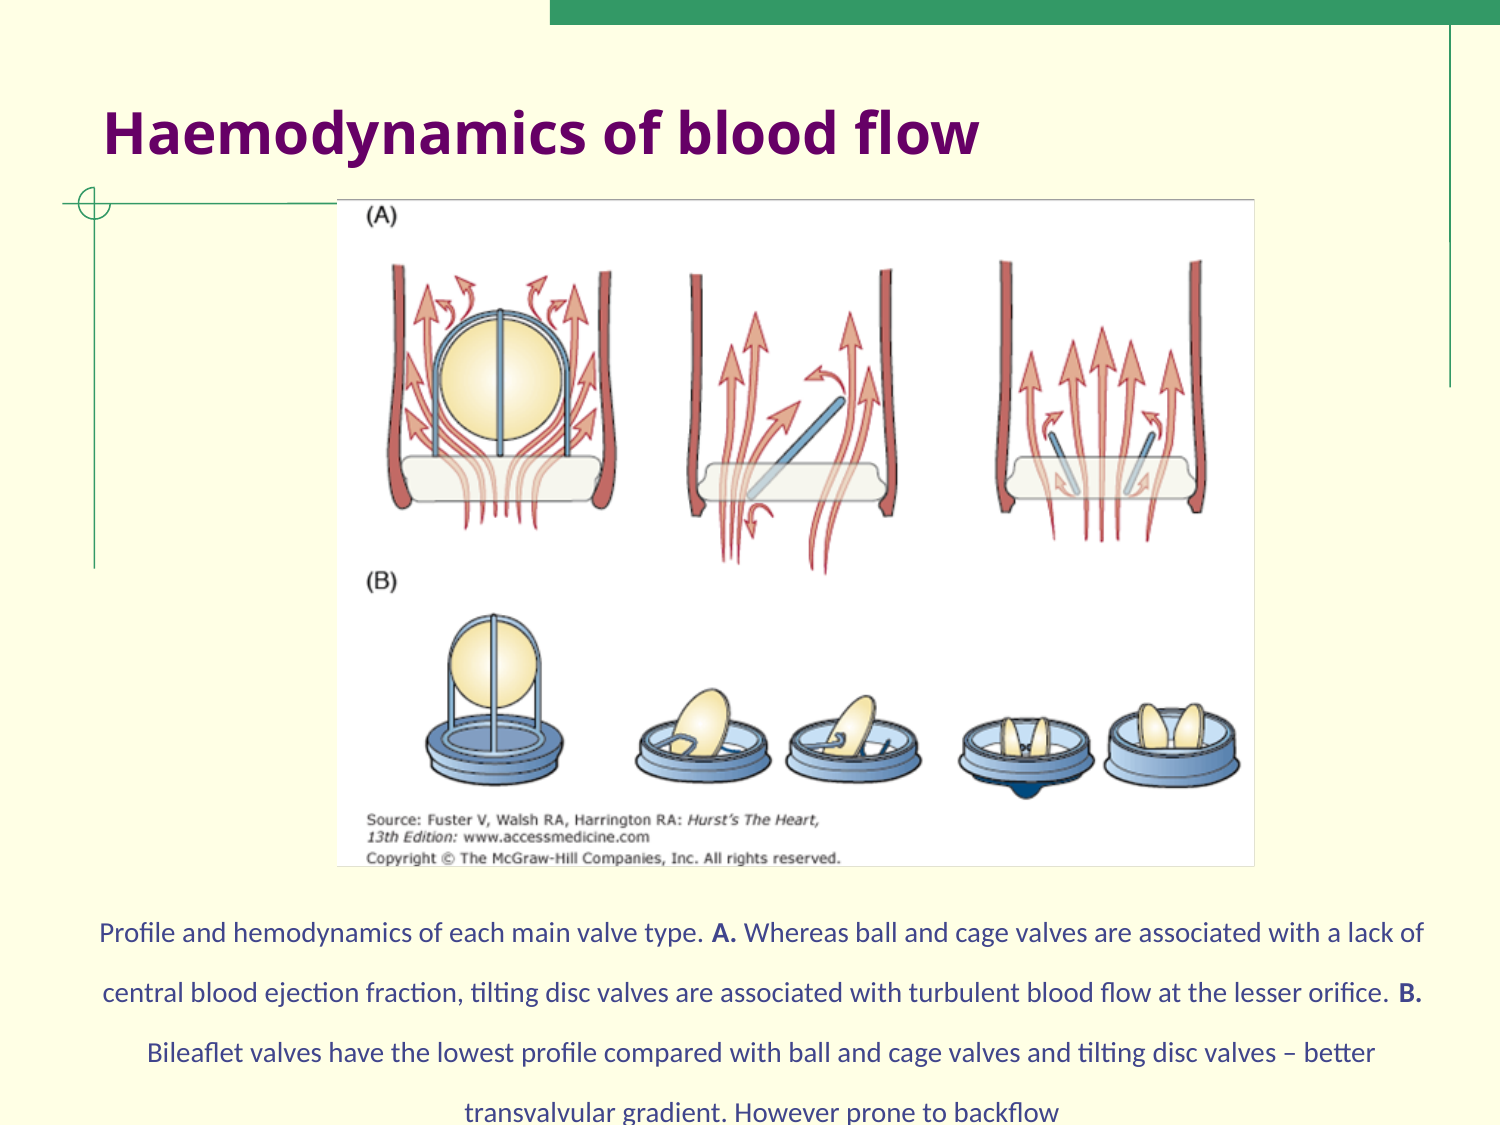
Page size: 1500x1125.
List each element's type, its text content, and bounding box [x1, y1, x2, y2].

text_box Profile and hemodynamics of each main valve type. A. Whereas ball and cage valves are associated with a lack of central blood ejection fraction, tilting disc valves are associated with turbulent blood flow at the lesser orifice. B. Bileaflet valves have the lowest profile compared with ball and cage valves and tilting disc valves – better transvalvular gradient. However prone to backflow [62, 899, 1463, 1125]
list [337, 199, 1256, 868]
title Haemodynamics of blood flow [87, 50, 1438, 213]
